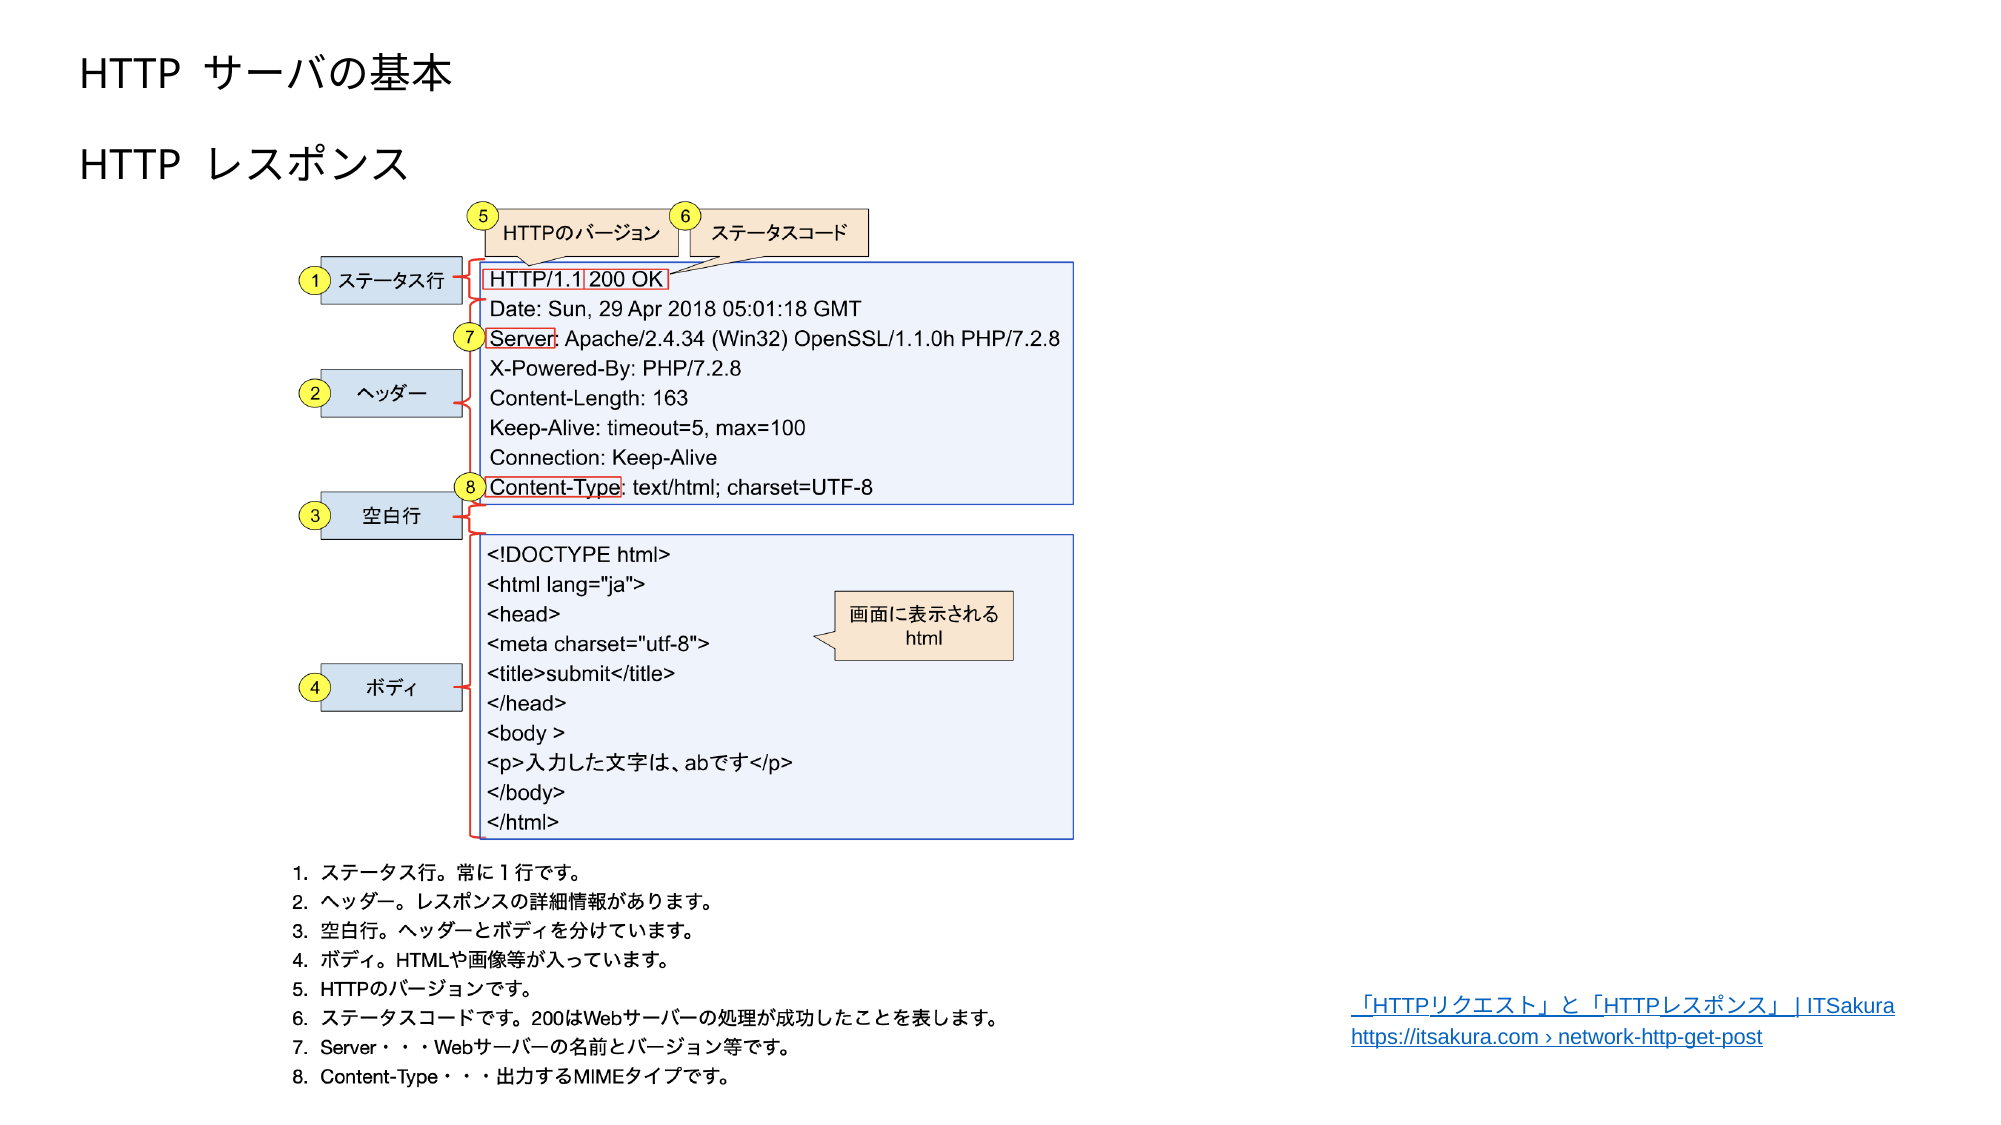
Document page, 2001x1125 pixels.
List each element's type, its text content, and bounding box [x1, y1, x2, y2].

picture [274, 185, 1189, 1123]
text_box 「HTTPリクエスト」と「HTTPレスポンス」 | ITSakura https://itsakura.com › network-http-get-post [1336, 984, 1973, 1057]
text_box HTTP レスポンス [63, 130, 1748, 196]
text_box HTTP サーバの基本 [63, 39, 690, 104]
